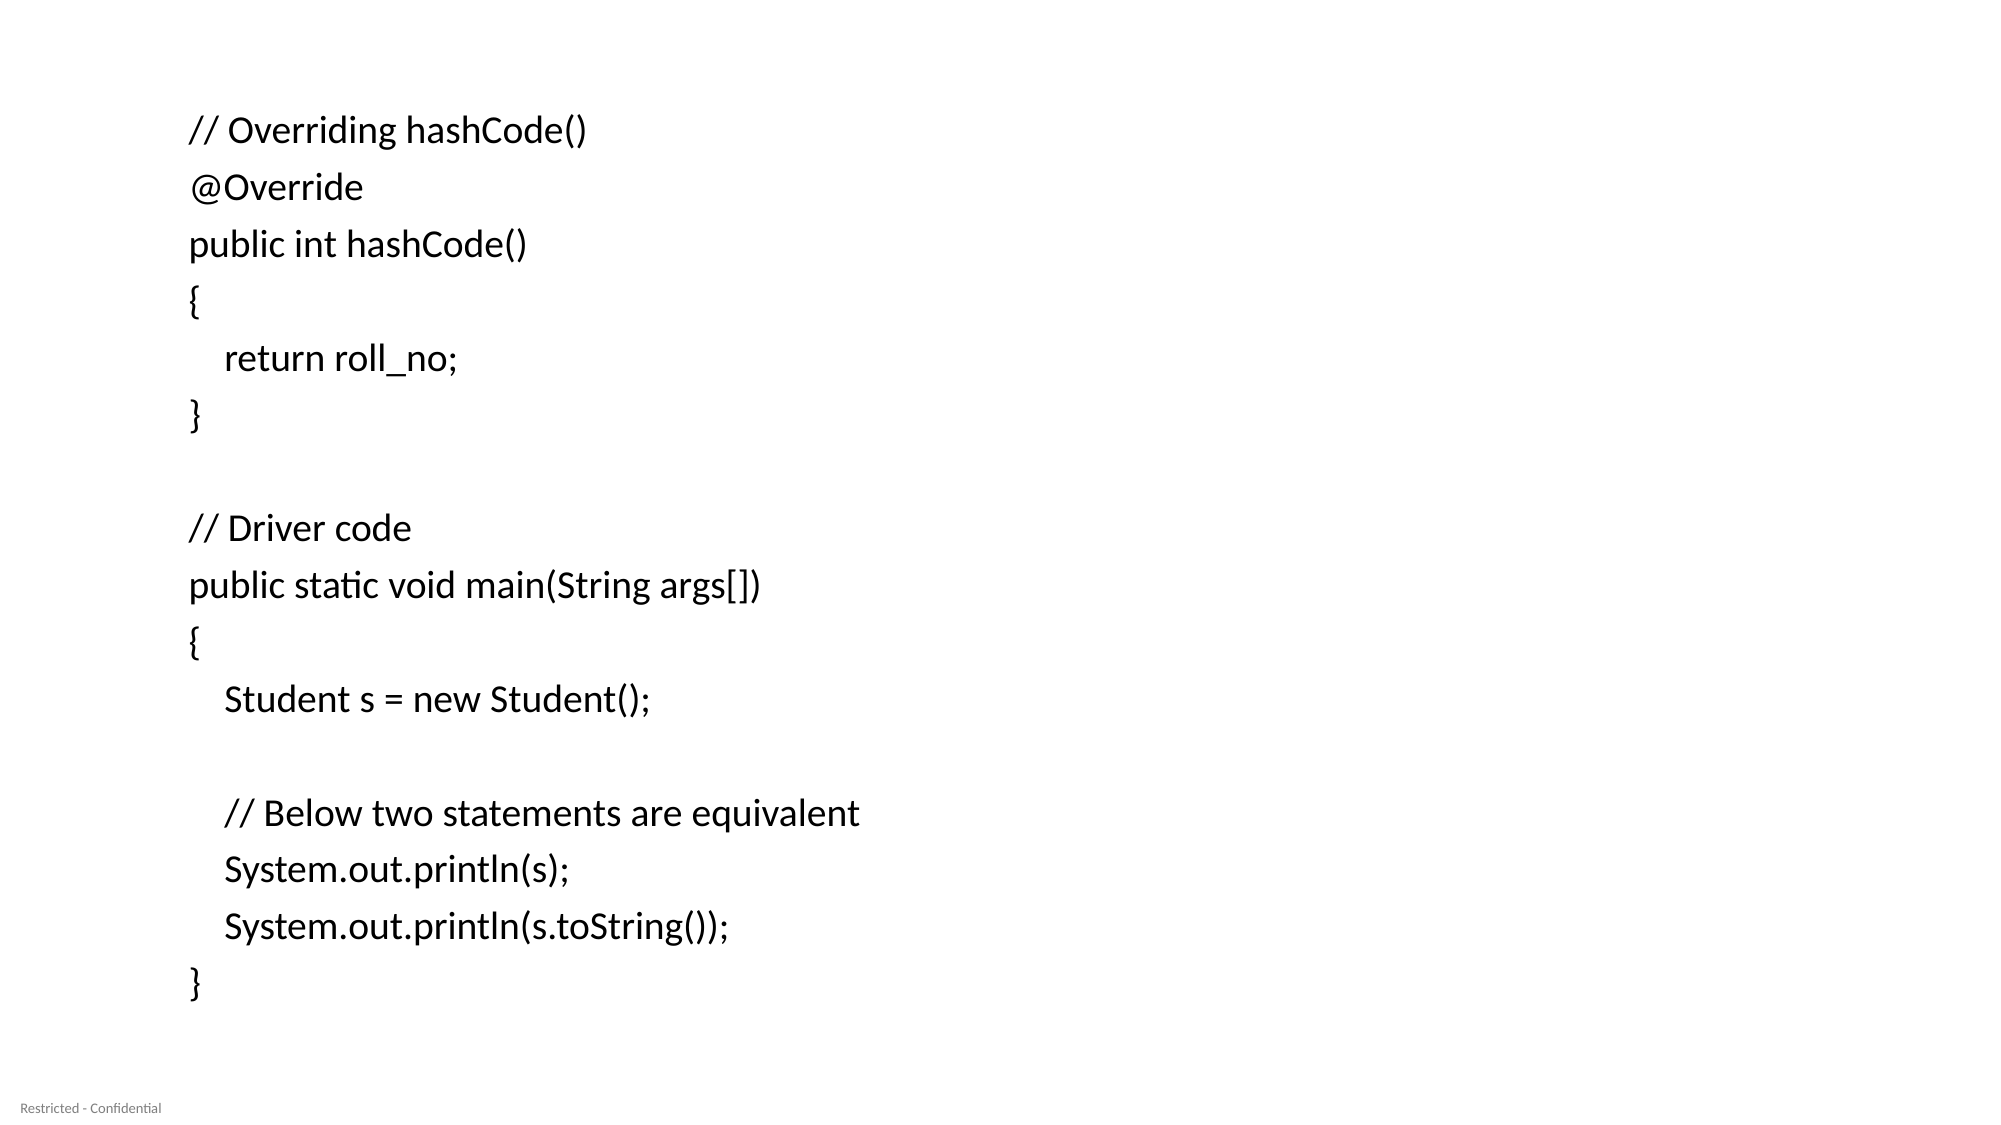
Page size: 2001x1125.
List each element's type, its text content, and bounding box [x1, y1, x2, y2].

list // Overriding hashCode() @Override public int hashCode() { return roll_no; } // Driver code public static void main(String args[]) { Student s = new Student(); // Below two statements are equivalent System.out.println(s); System.out.println(s.toString()); } [137, 45, 1863, 1014]
